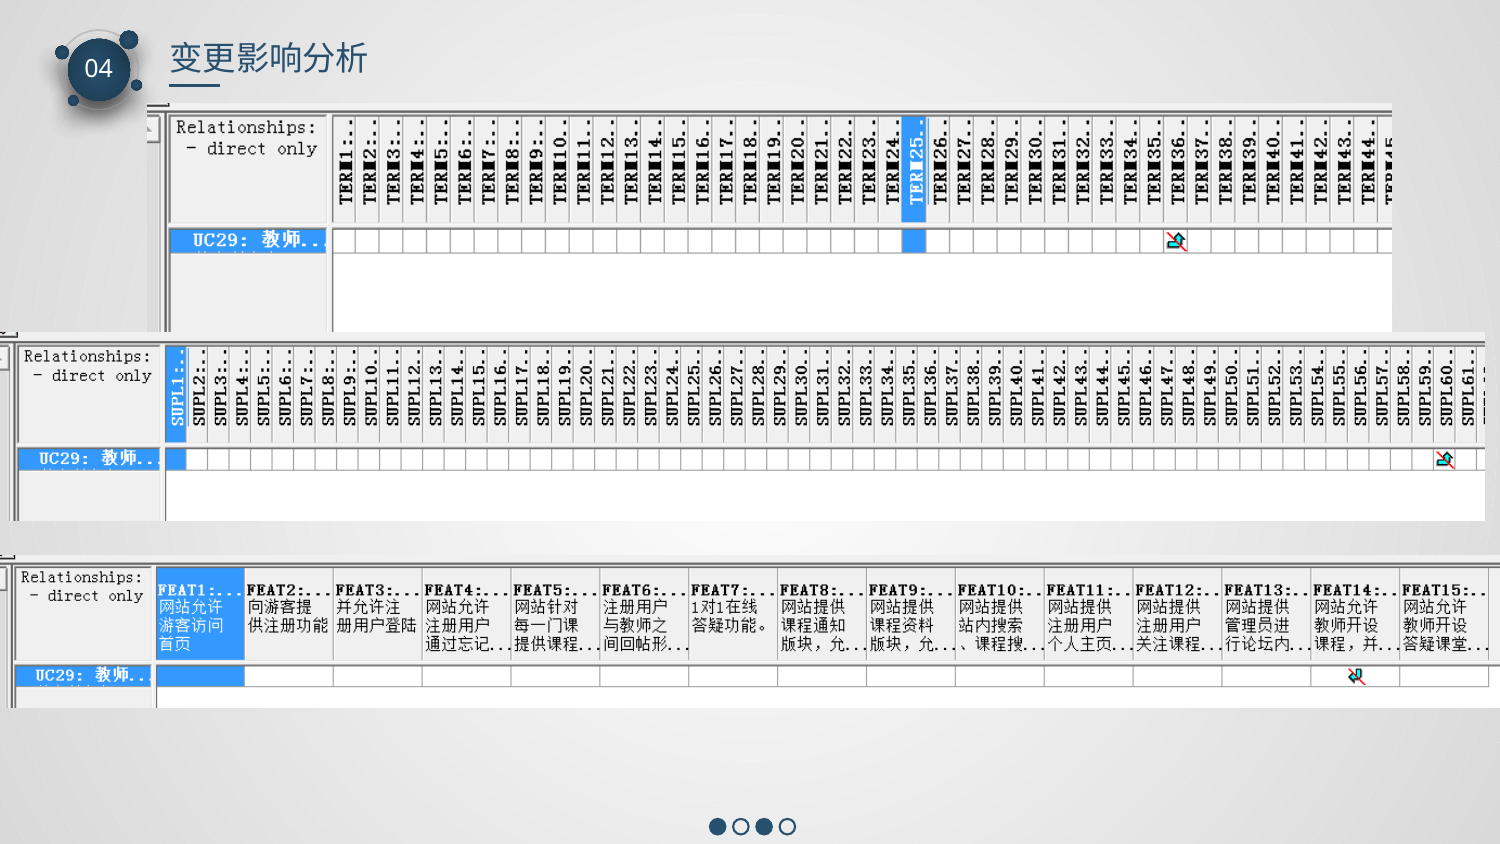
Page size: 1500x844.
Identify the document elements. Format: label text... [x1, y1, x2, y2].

text_box 变更影响分析 [154, 30, 384, 85]
picture [0, 103, 1485, 521]
picture [0, 555, 1500, 708]
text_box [55, 30, 143, 110]
